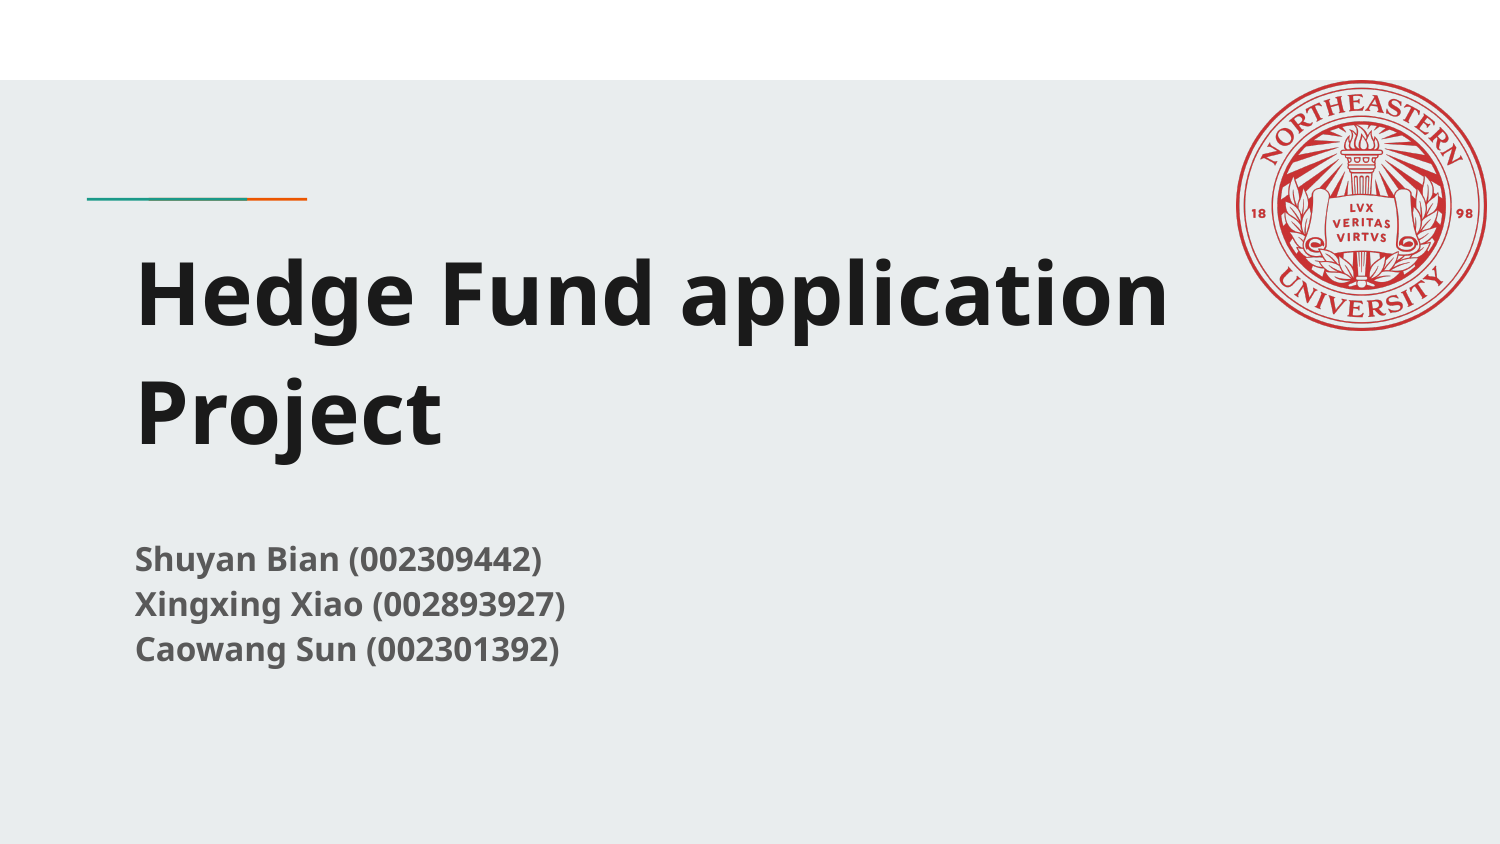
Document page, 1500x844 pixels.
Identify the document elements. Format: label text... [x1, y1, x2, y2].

subtitle Shuyan Bian (002309442) Xingxing Xiao (002893927) Caowang Sun (002301392) [119, 520, 1381, 714]
picture [1235, 79, 1488, 332]
title Hedge Fund application Project [119, 216, 1381, 490]
